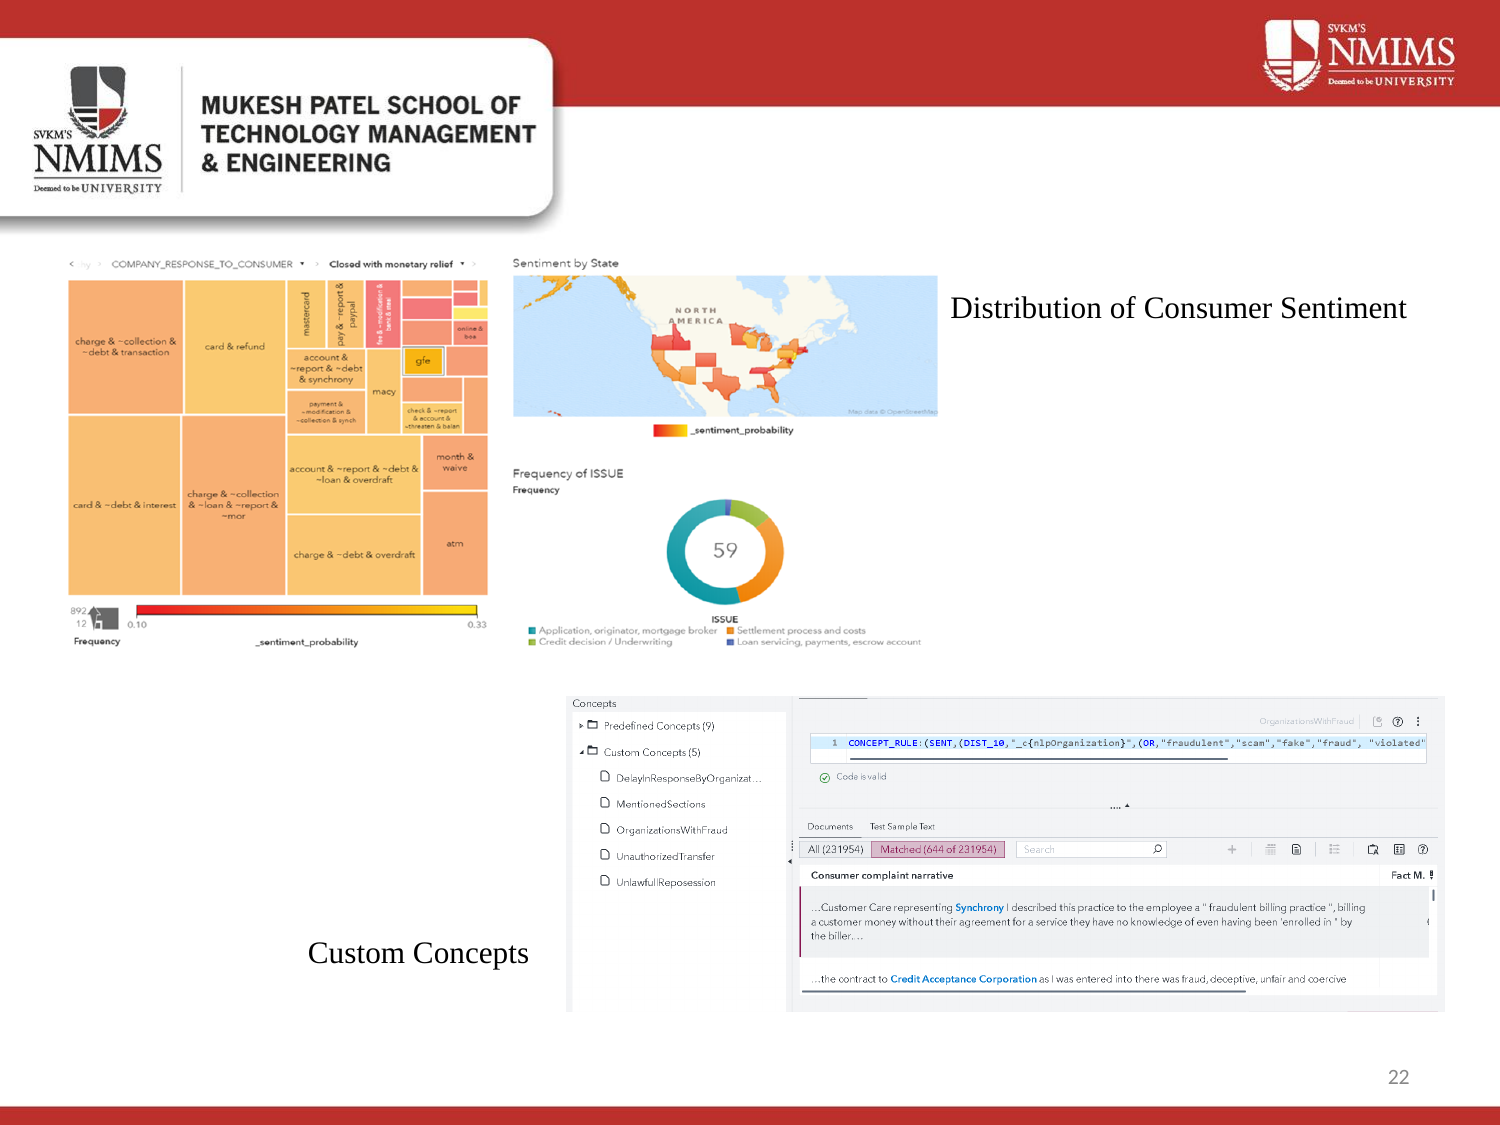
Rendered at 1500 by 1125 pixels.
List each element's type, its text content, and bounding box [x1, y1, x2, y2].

picture [0, 0, 1500, 1125]
slide_number ‹#› [1074, 1045, 1425, 1106]
text_box Distribution of Consumer Sentiment [953, 266, 1425, 340]
text_box Custom Concepts [172, 912, 561, 986]
